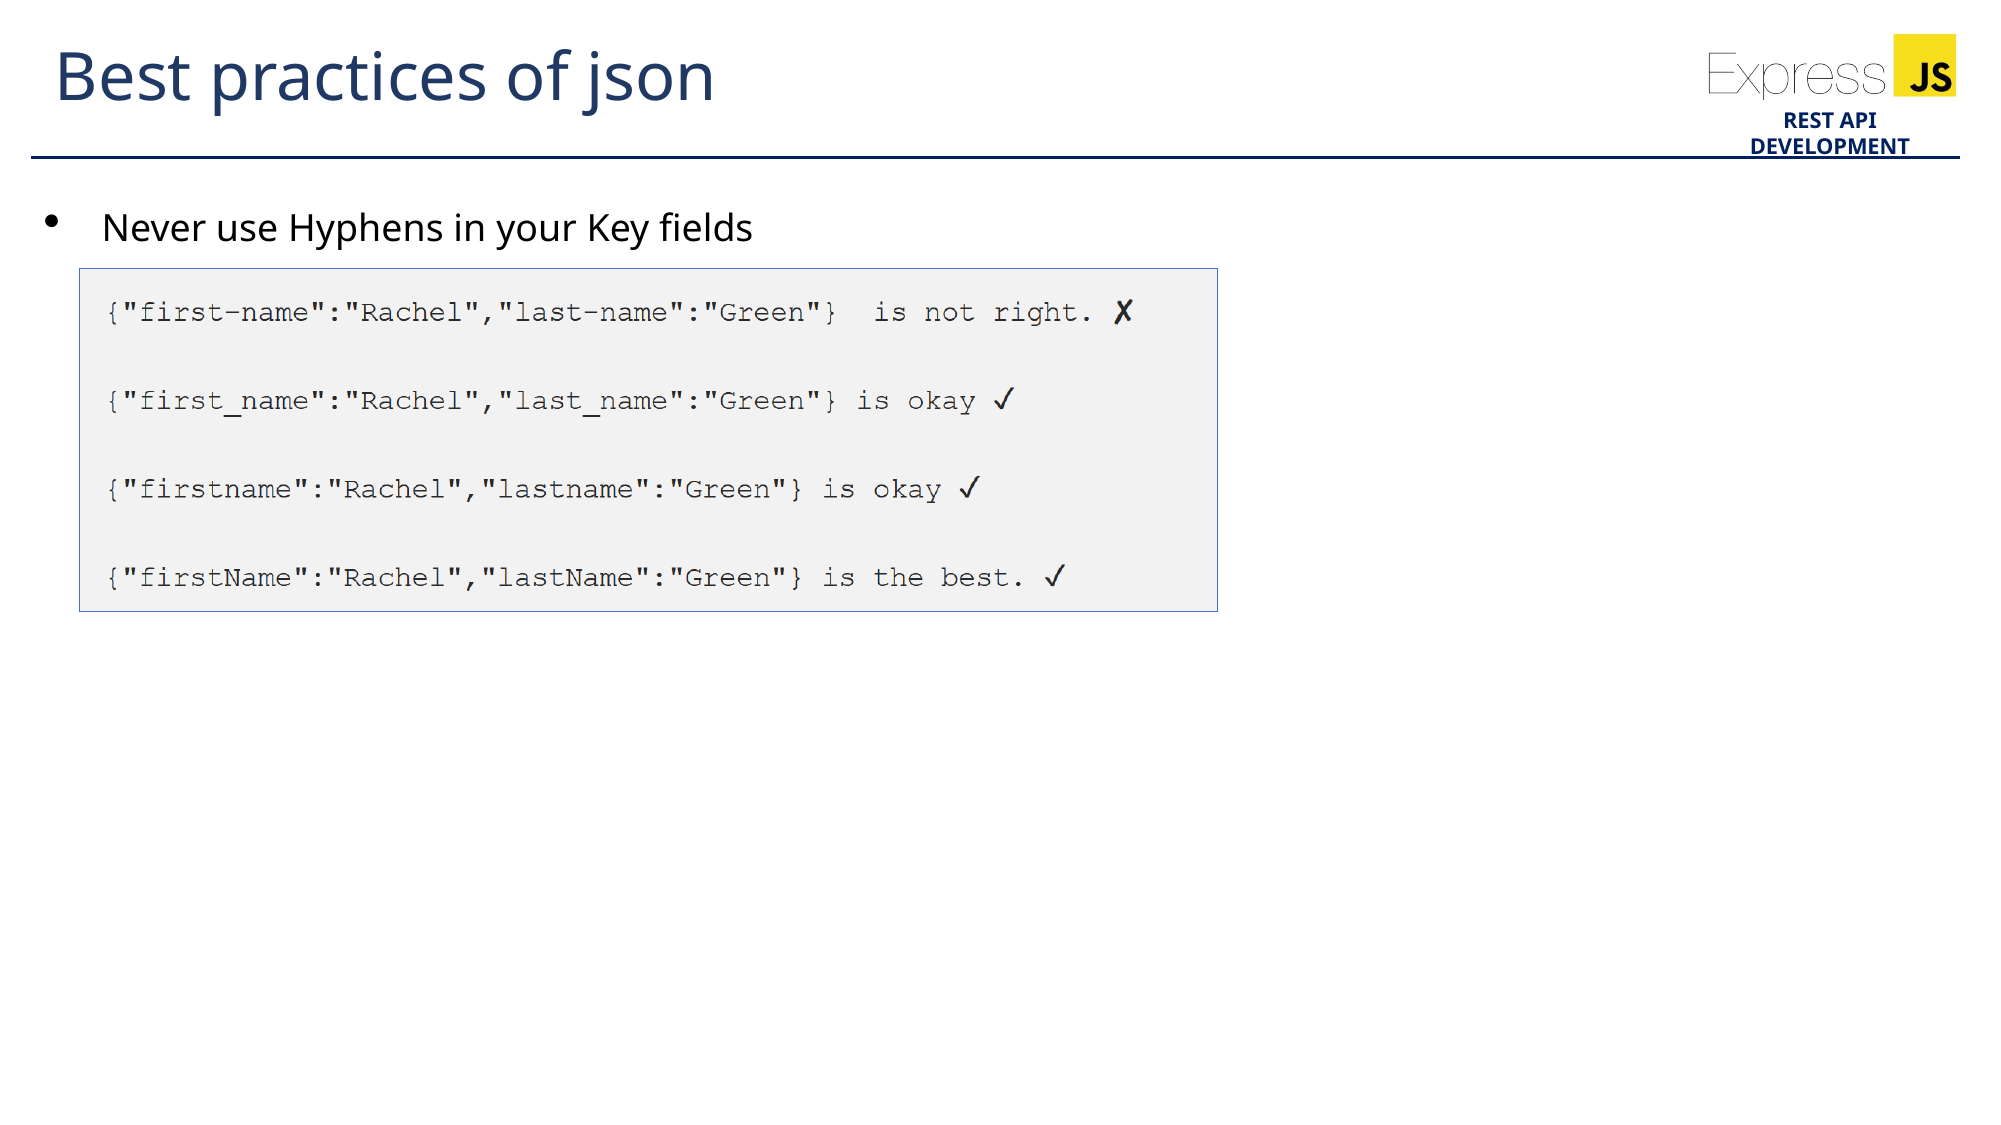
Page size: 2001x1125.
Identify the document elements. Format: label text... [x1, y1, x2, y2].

text_box Never use Hyphens in your Key fields [30, 193, 1031, 257]
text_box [1686, 29, 1974, 141]
text_box Best practices of json [40, 26, 1011, 122]
picture [79, 268, 1218, 612]
